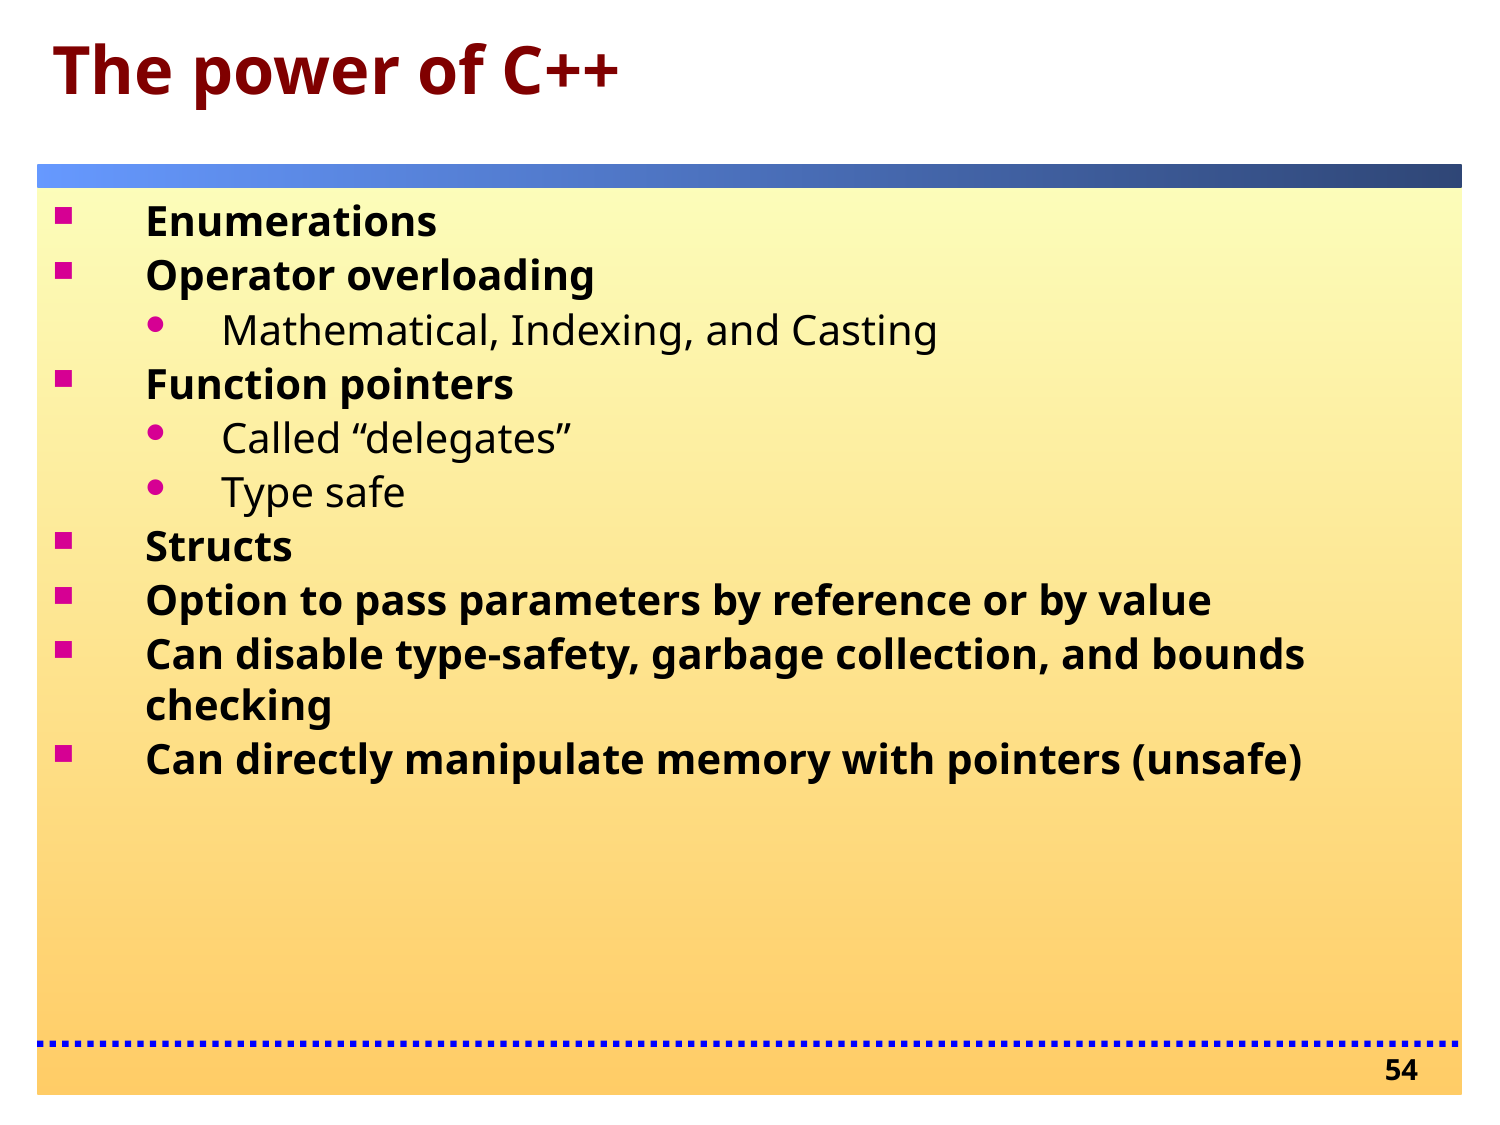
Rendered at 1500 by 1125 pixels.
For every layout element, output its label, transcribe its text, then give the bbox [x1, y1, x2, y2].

title The power of C++ [36, 25, 1462, 126]
list Enumerations Operator overloading Mathematical, Indexing, and Casting Function pointers Called “delegates” Type safe Structs Option to pass parameters by reference or by value Can disable type-safety, garbage collection, and bounds checking Can directly manipulate memory with pointers (unsafe) [37, 187, 1426, 815]
